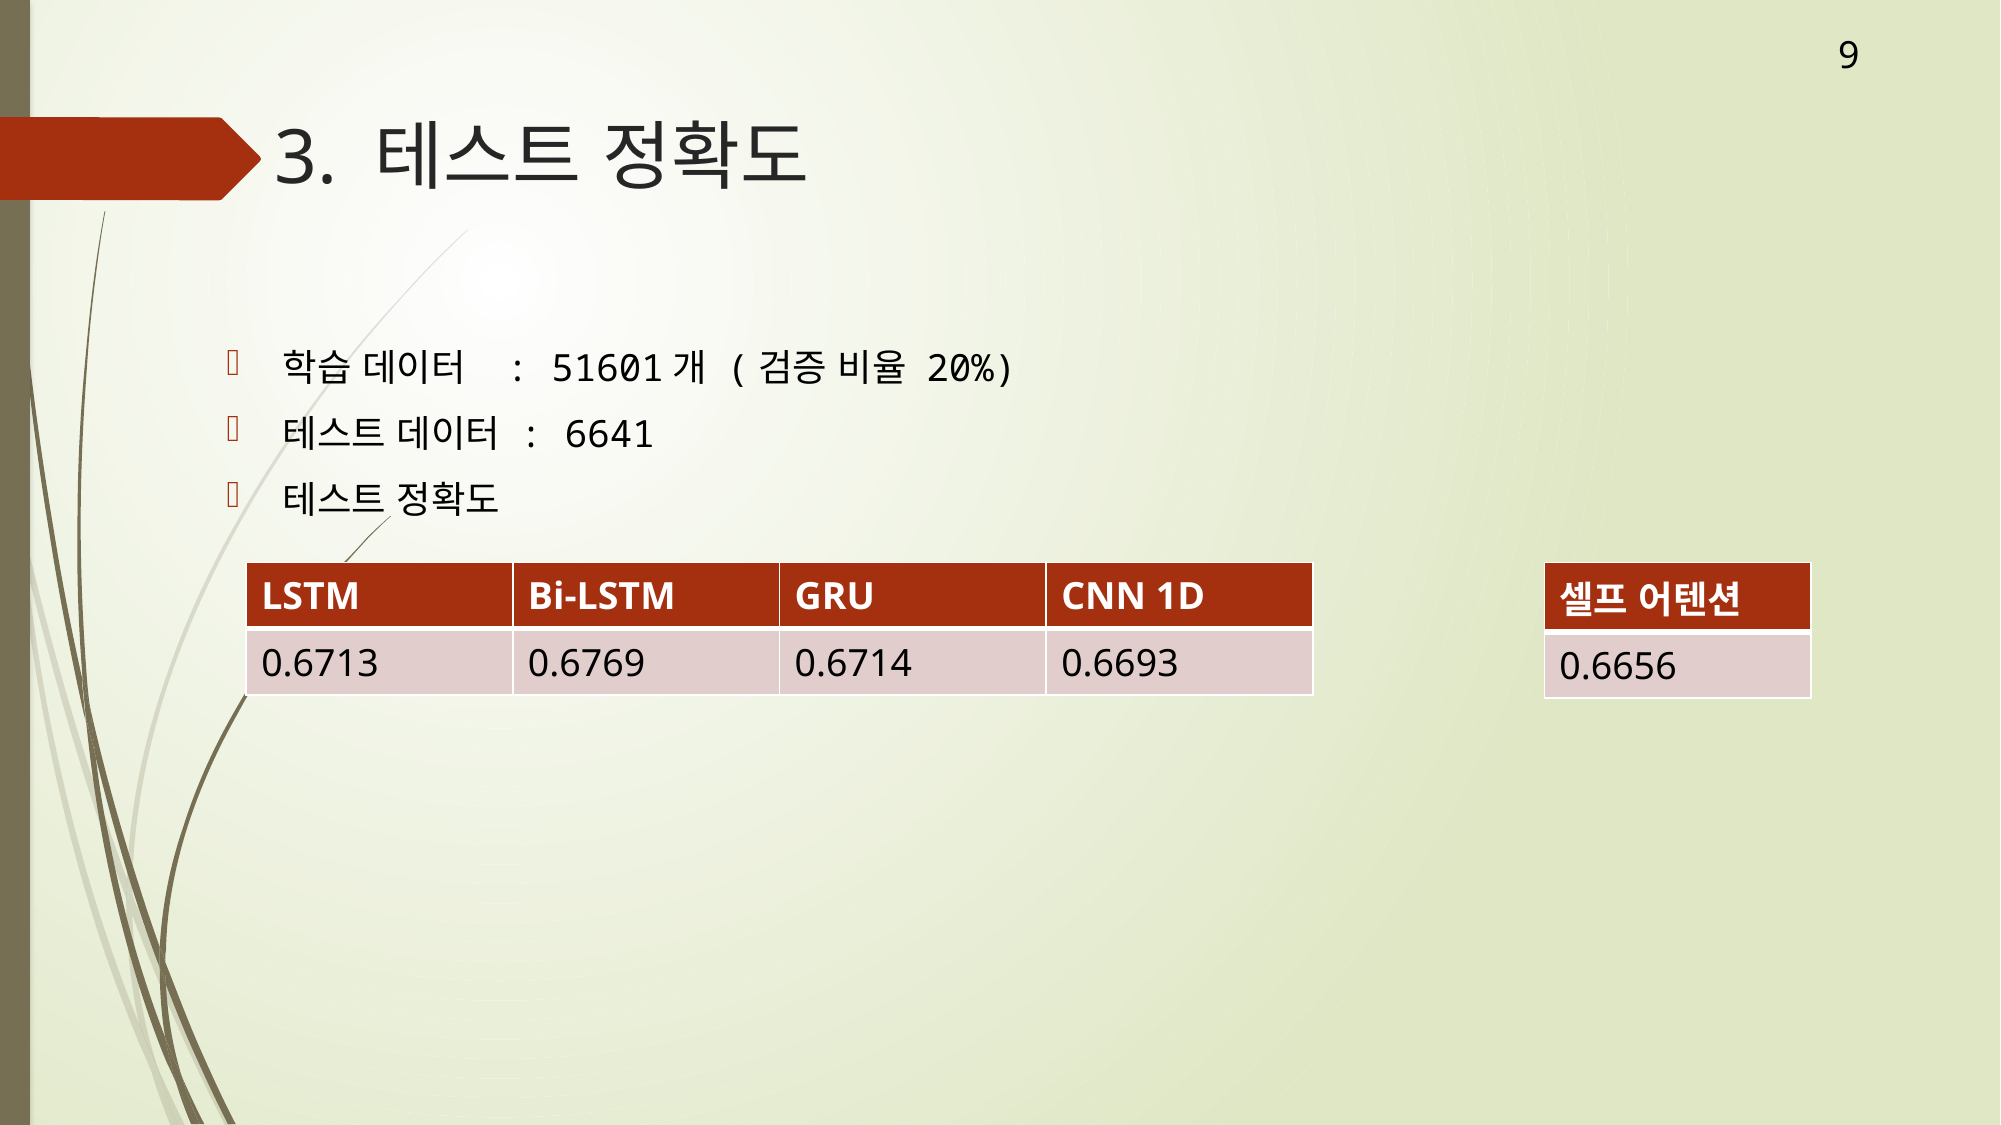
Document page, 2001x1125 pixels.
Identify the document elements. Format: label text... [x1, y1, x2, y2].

table_cell 0.6713 [247, 631, 512, 694]
title 3. 테스트 정확도 [259, 100, 1812, 278]
table_cell 0.6714 [780, 631, 1045, 694]
table_cell 0.6693 [1047, 631, 1312, 694]
table_cell 0.6656 [1545, 635, 1810, 697]
table_header Bi-LSTM [514, 563, 779, 626]
table_cell 0.6769 [514, 631, 779, 694]
table_header LSTM [247, 563, 512, 626]
list 학습 데이터 : 51601개 (검증 비율 20%) 테스트 데이터 : 6641 테스트 정확도 [211, 336, 1734, 993]
table_header 셀프 어텐션 [1545, 563, 1810, 629]
table_header CNN 1D [1047, 563, 1312, 626]
table_header GRU [780, 563, 1045, 626]
slide_number 9 [1823, 23, 1952, 84]
